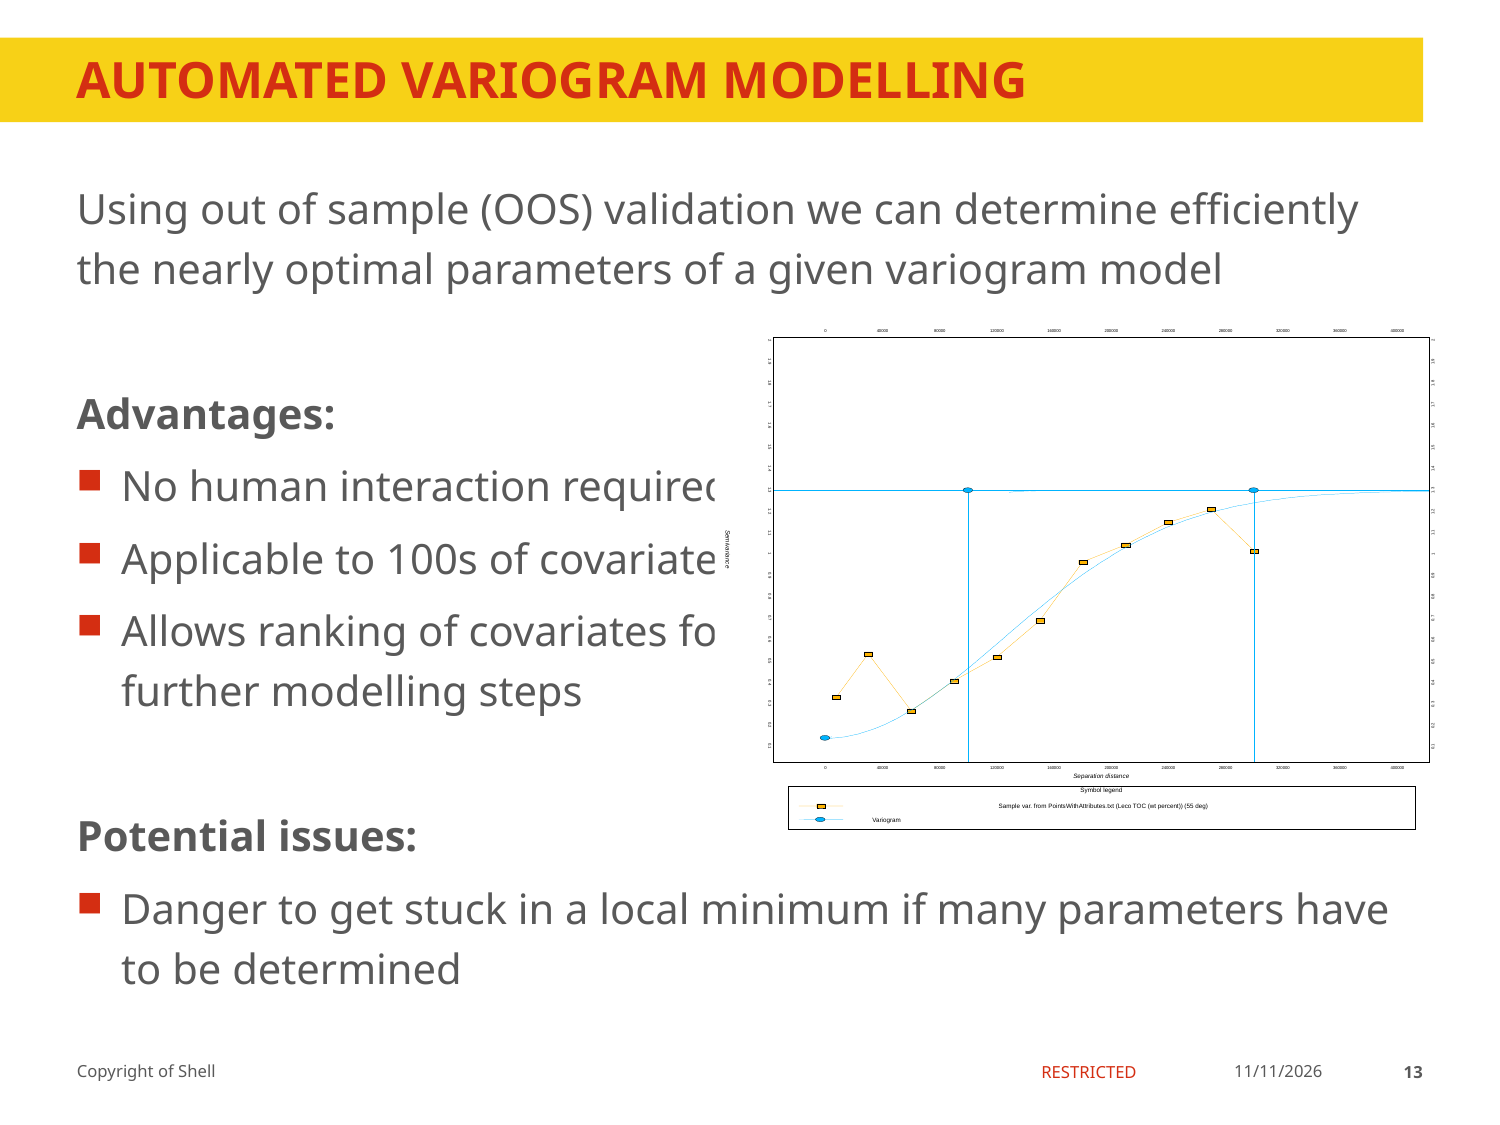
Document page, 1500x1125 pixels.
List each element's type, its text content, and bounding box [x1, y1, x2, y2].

text_box Using out of sample (OOS) validation we can determine efficiently the nearly optimal parameters of a given variogram model Advantages: No human interaction required Applicable to 100s of covariates Allows ranking of covariates for further modelling steps Potential issues: Danger to get stuck in a local minimum if many parameters have to be determined [76, 172, 1424, 1005]
slide_number 13 [1378, 1061, 1424, 1090]
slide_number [1189, 1060, 1368, 1090]
title Automated Variogram Modelling [76, 48, 1412, 118]
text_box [714, 307, 1459, 851]
